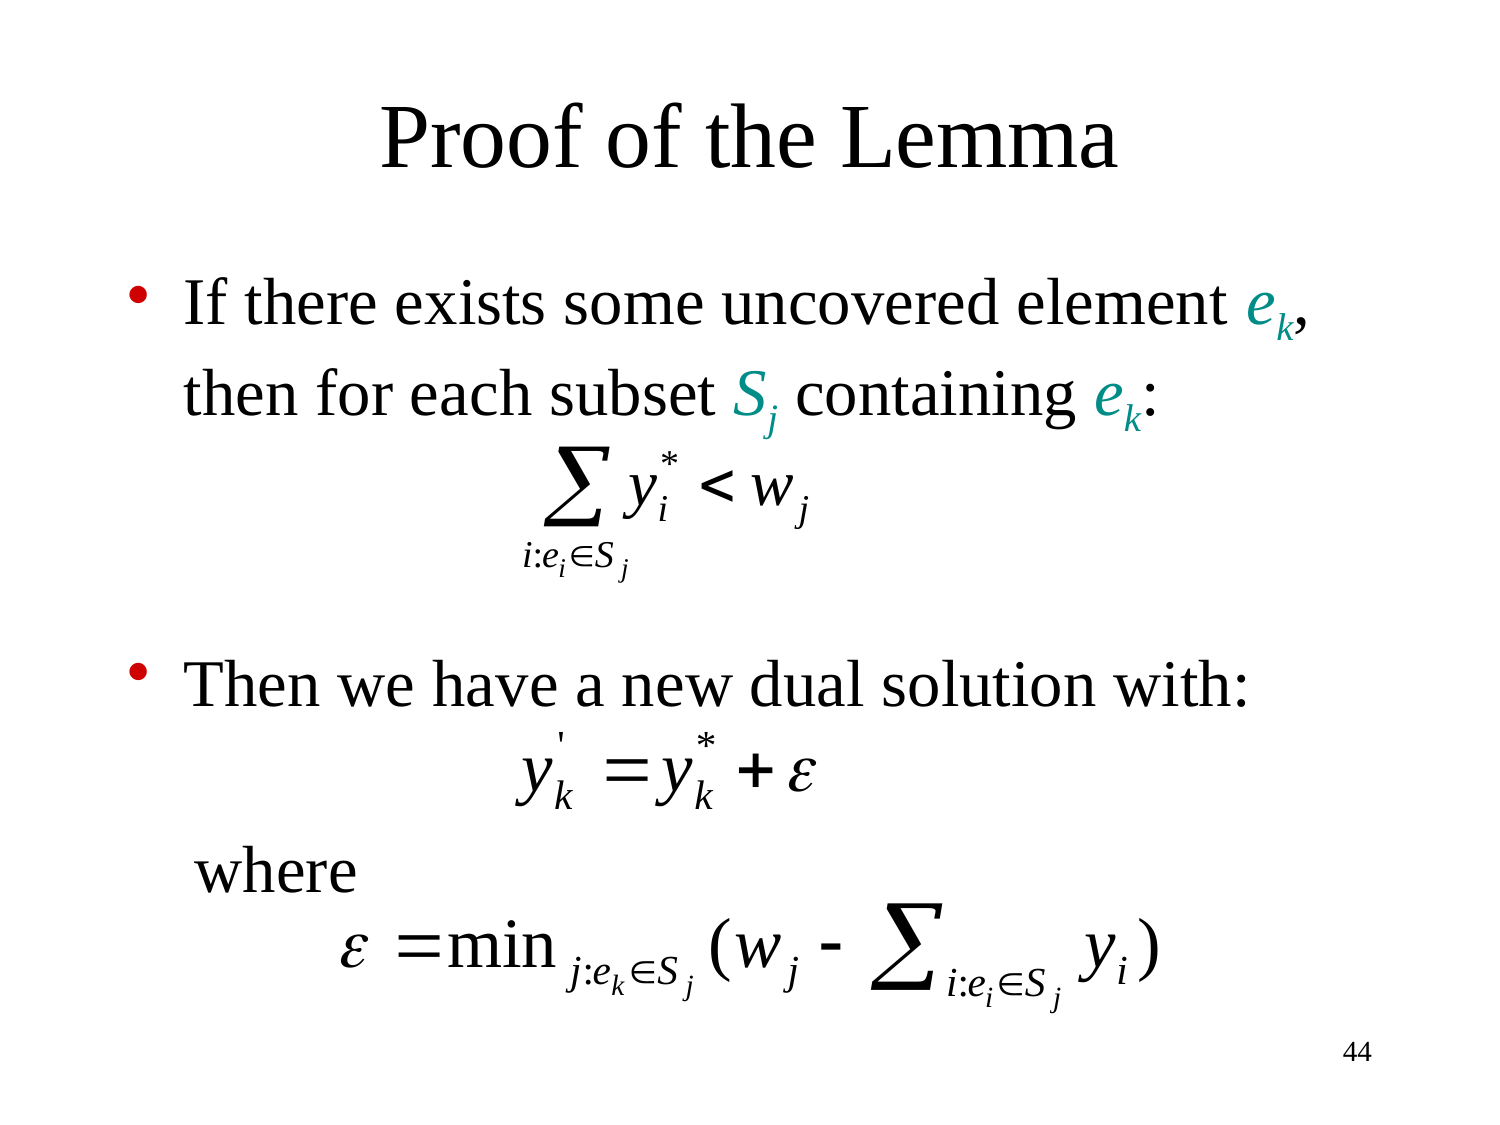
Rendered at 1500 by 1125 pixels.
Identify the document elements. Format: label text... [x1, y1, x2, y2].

slide_number 44 [1074, 1024, 1388, 1101]
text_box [503, 714, 835, 828]
list If there exists some uncovered element ek, then for each subset Sj containing ek: Then we have a new dual solution with: where [112, 249, 1388, 1001]
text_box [327, 890, 1172, 1027]
title Proof of the Lemma [112, 37, 1388, 226]
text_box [512, 434, 823, 598]
